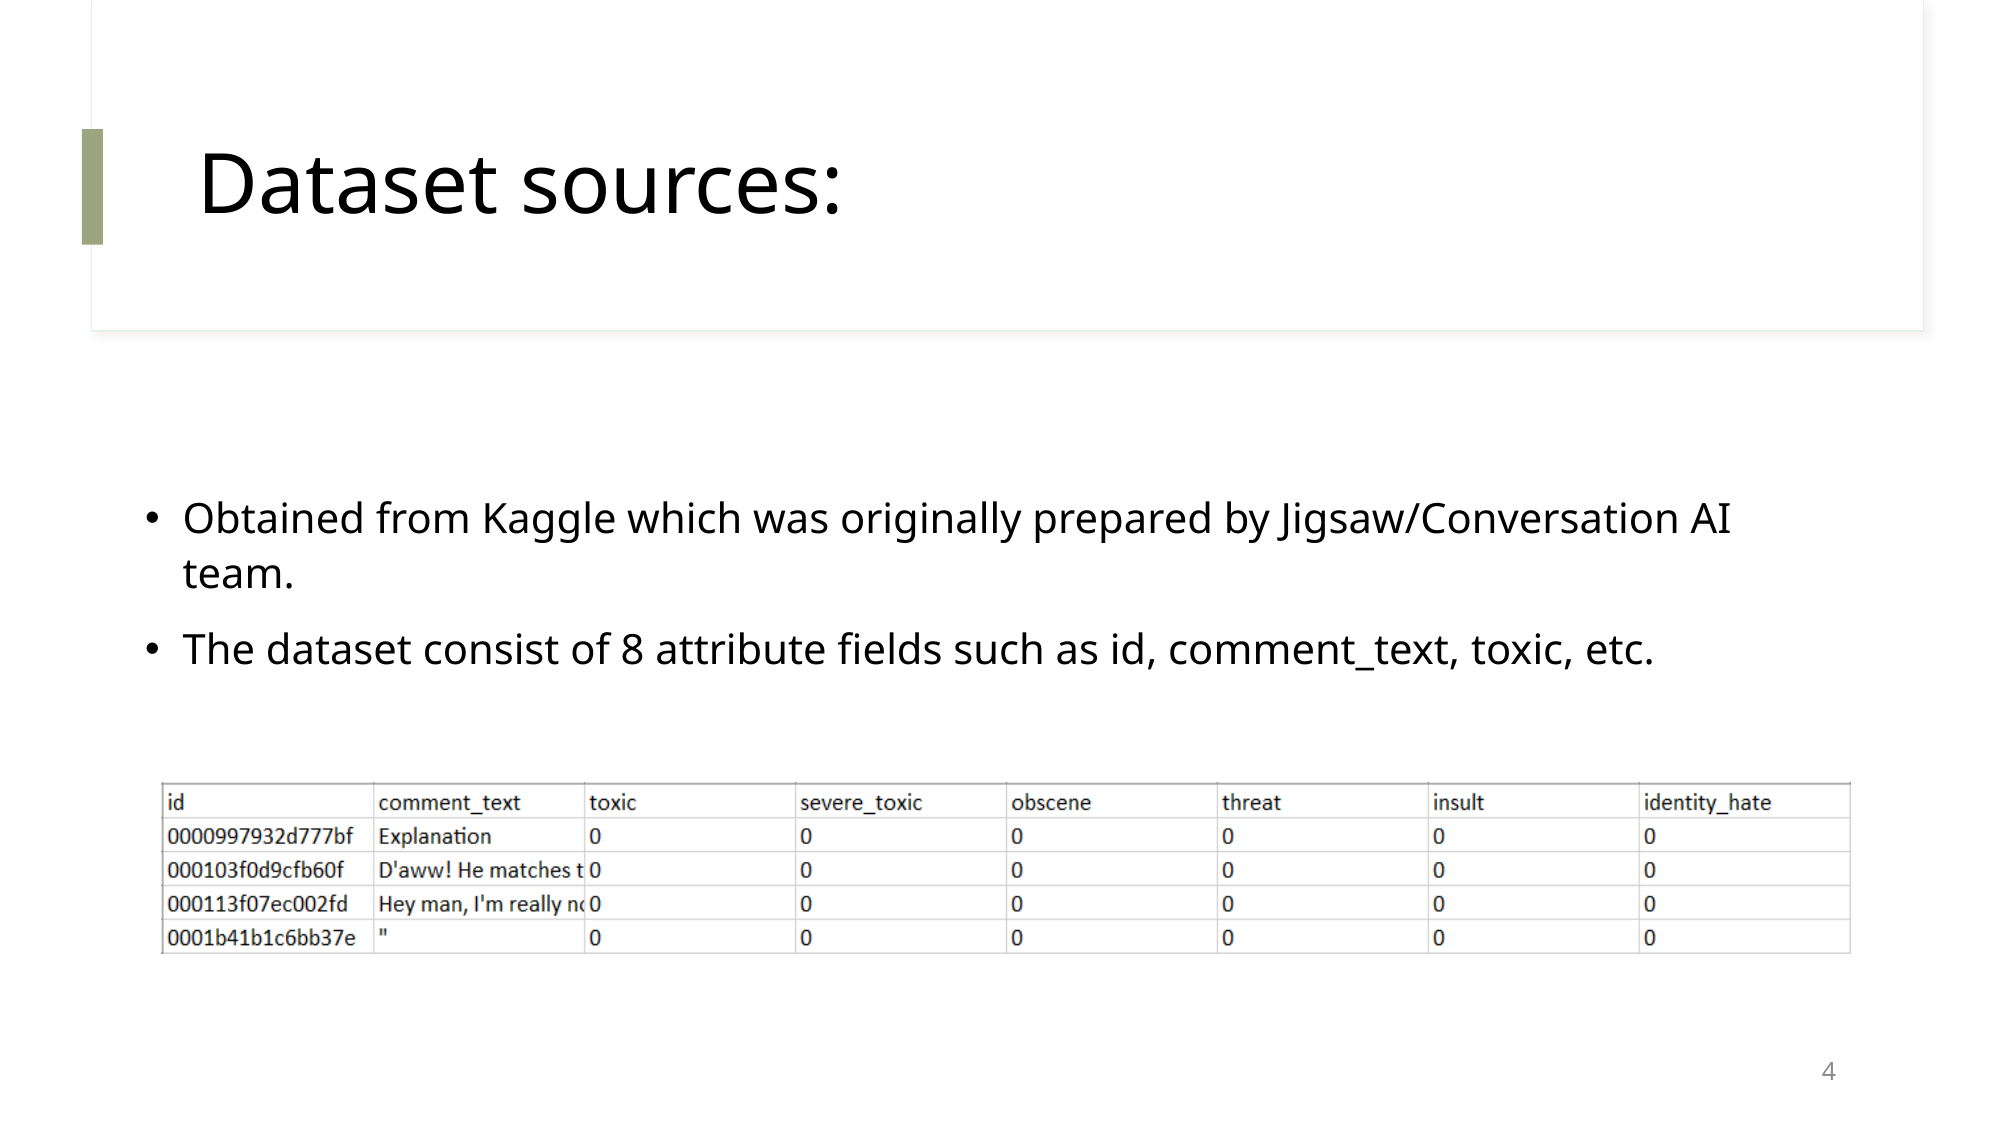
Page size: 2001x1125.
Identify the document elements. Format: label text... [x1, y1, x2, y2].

list Obtained from Kaggle which was originally prepared by Jigsaw/Conversation AI team. The dataset consist of 8 attribute fields such as id, comment_text, toxic, etc. [130, 479, 1799, 1086]
slide_number 4 [1401, 1042, 1851, 1103]
picture [161, 782, 1851, 954]
title Dataset sources: [183, 90, 1851, 284]
